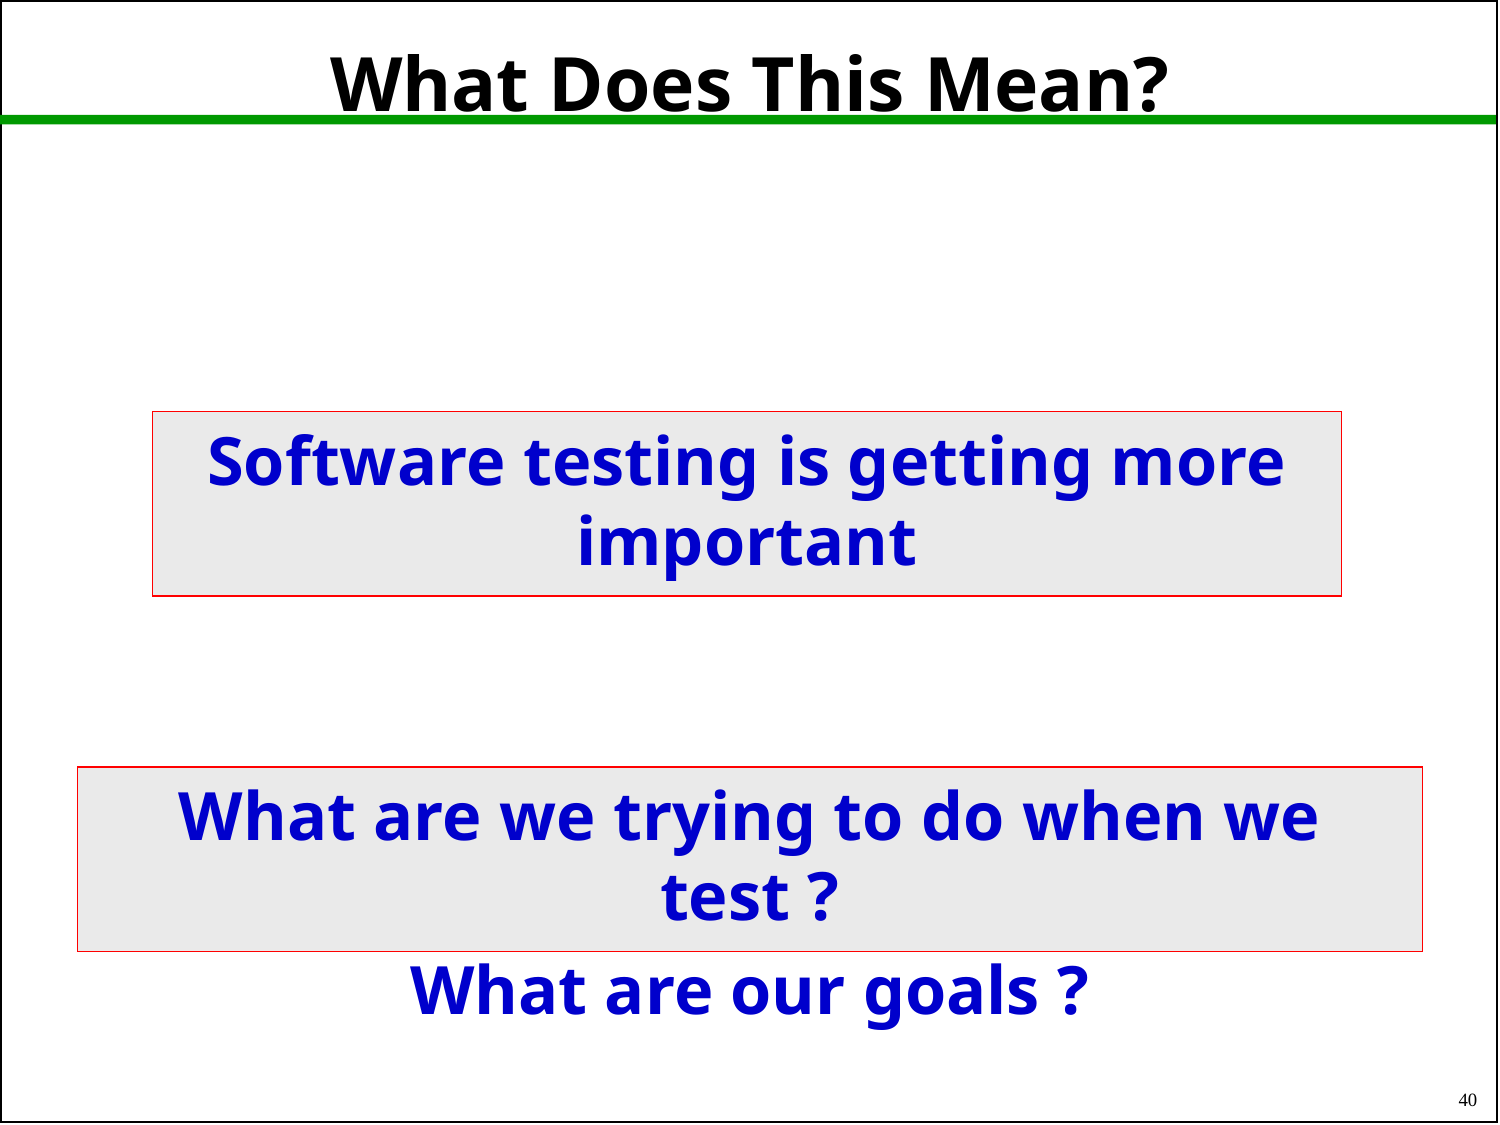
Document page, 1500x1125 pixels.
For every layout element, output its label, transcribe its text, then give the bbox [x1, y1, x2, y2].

text_box Software testing is getting more important [152, 411, 1342, 597]
slide_number 40 [1179, 1074, 1493, 1119]
text_box What are we trying to do when we test ? What are our goals ? [77, 766, 1423, 952]
title What Does This Mean? [7, 15, 1493, 159]
